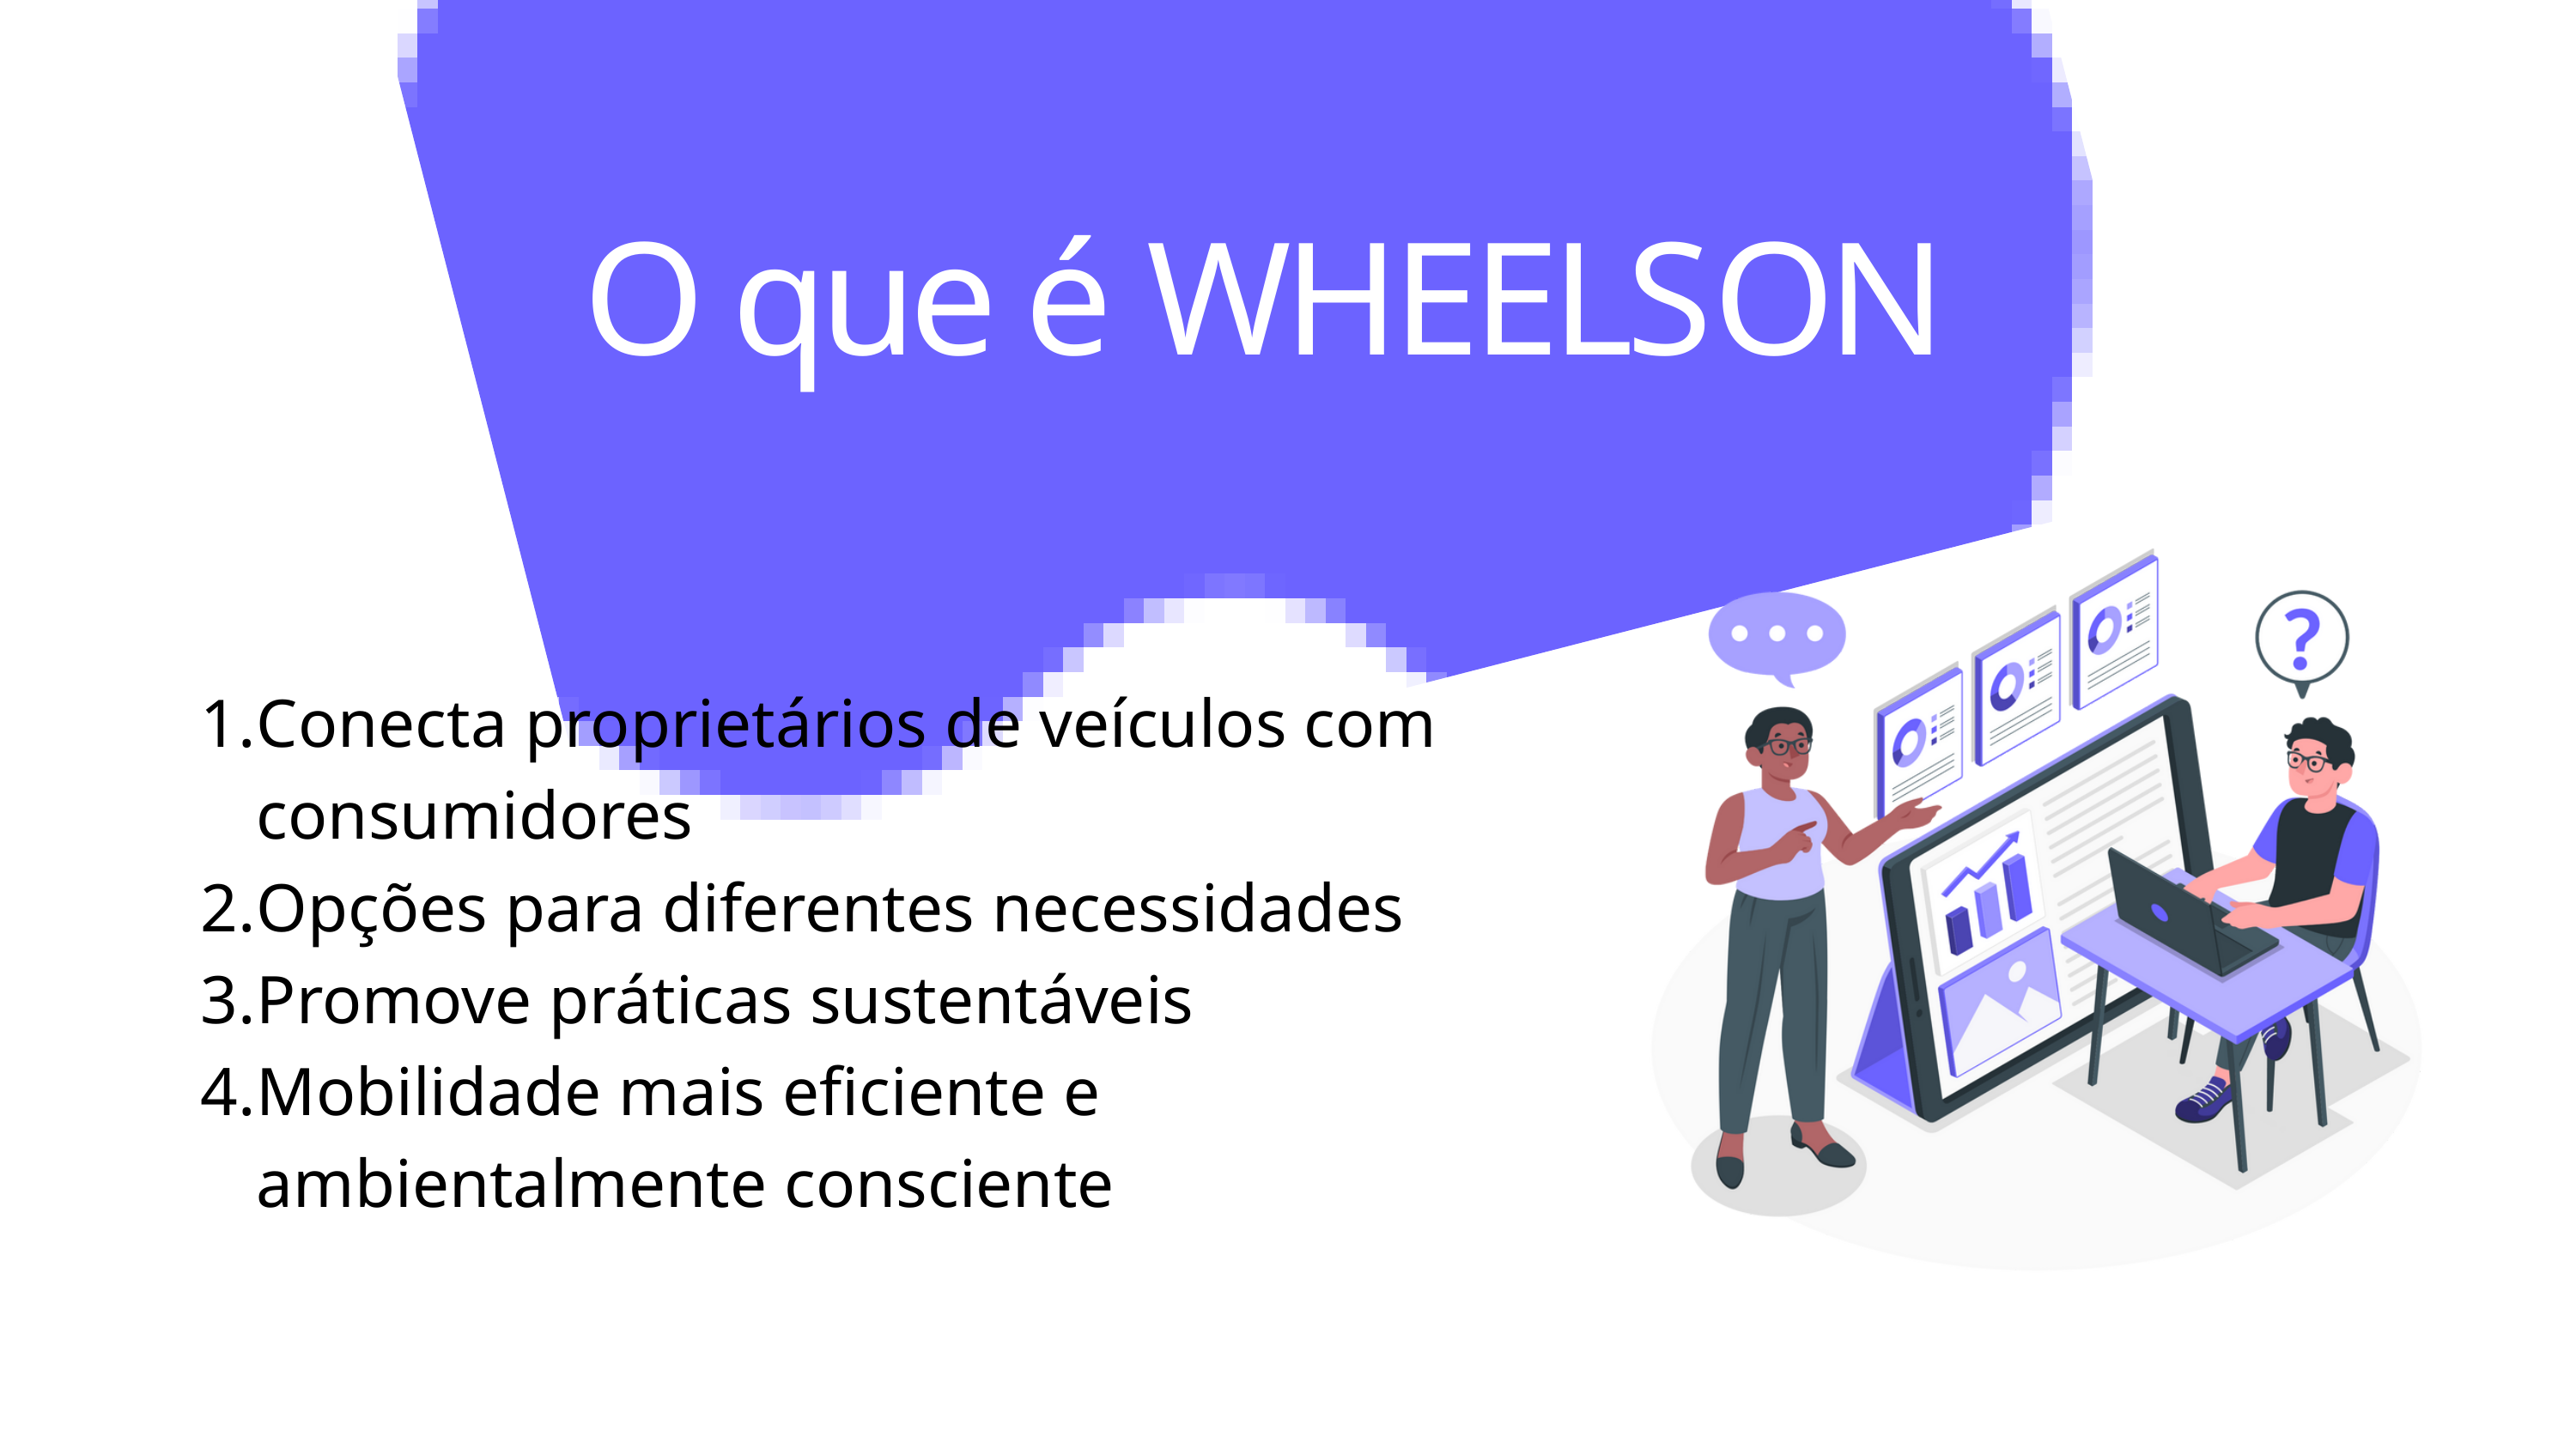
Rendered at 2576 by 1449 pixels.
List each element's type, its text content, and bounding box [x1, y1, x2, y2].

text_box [583, 205, 2091, 458]
text_box [1642, 515, 2432, 1304]
text_box Conecta proprietários de veículos com consumidores Opções para diferentes necessidades Promove práticas sustentáveis Mobilidade mais eficiente e ambientalmente consciente [144, 668, 1516, 1221]
text_box [378, 0, 2173, 668]
